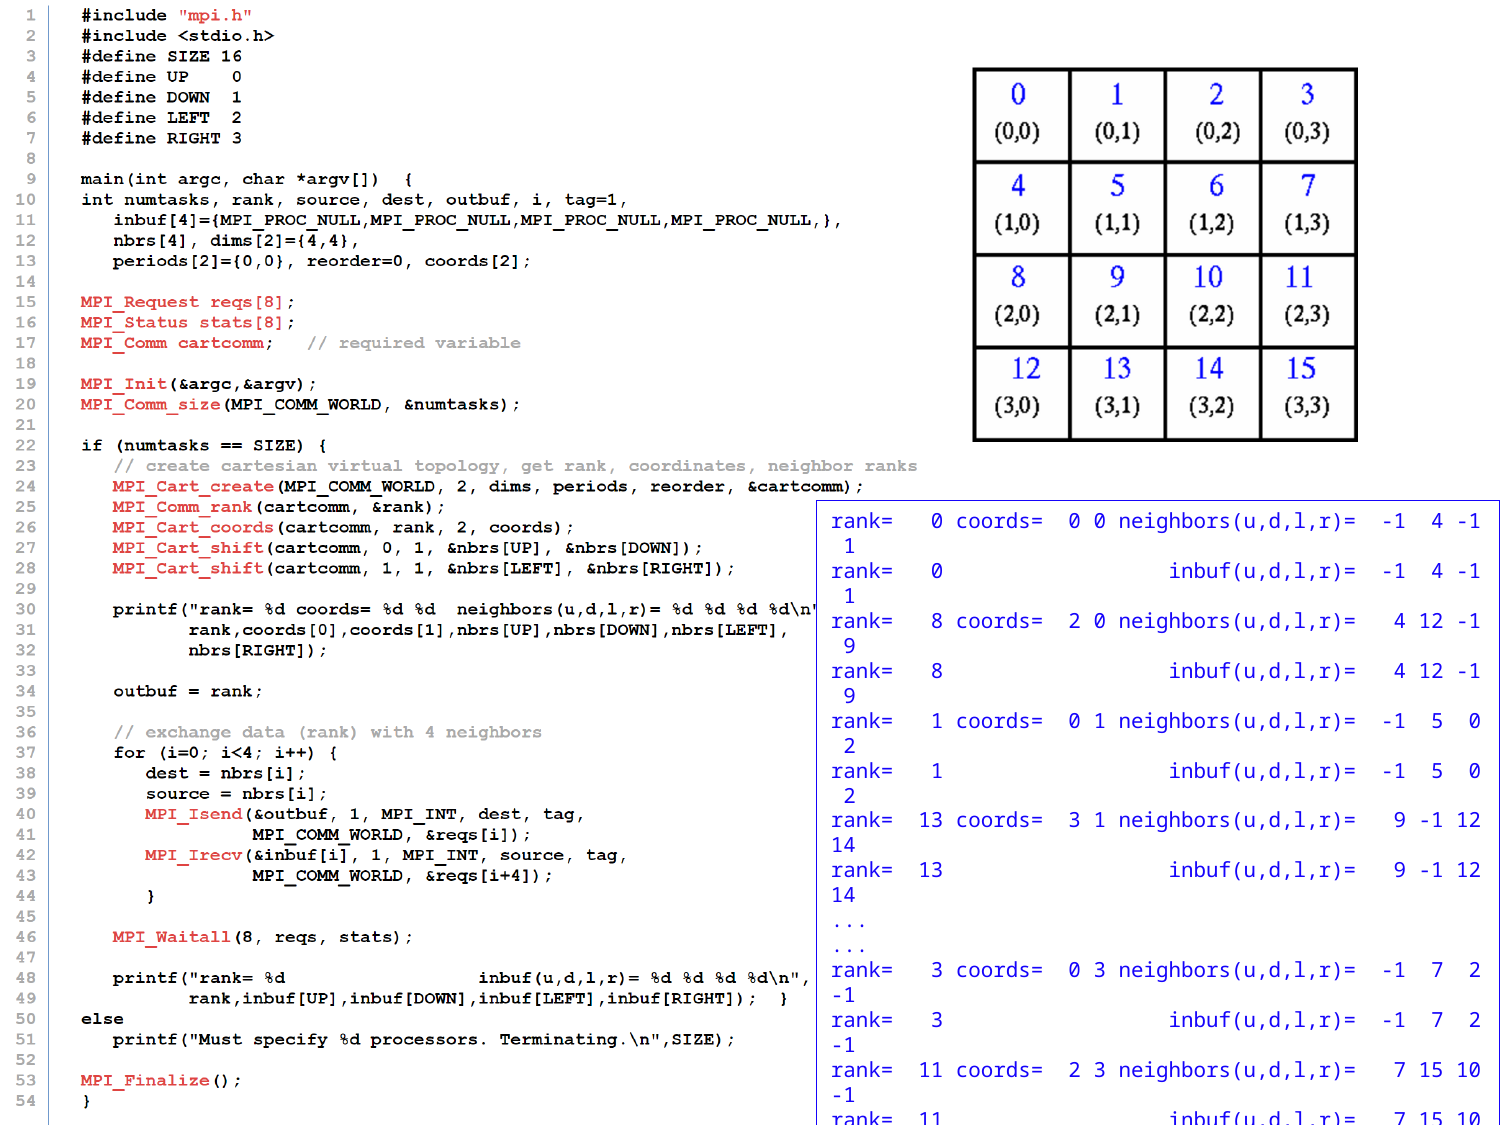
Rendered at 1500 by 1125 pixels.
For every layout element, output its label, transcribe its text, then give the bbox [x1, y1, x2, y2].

text_box rank= 0 coords= 0 0 neighbors(u,d,l,r)= -1 4 -1 1 rank= 0 inbuf(u,d,l,r)= -1 4 -1 1 rank= 8 coords= 2 0 neighbors(u,d,l,r)= 4 12 -1 9 rank= 8 inbuf(u,d,l,r)= 4 12 -1 9 rank= 1 coords= 0 1 neighbors(u,d,l,r)= -1 5 0 2 rank= 1 inbuf(u,d,l,r)= -1 5 0 2 rank= 13 coords= 3 1 neighbors(u,d,l,r)= 9 -1 12 14 rank= 13 inbuf(u,d,l,r)= 9 -1 12 14 ... ... rank= 3 coords= 0 3 neighbors(u,d,l,r)= -1 7 2 -1 rank= 3 inbuf(u,d,l,r)= -1 7 2 -1 rank= 11 coords= 2 3 neighbors(u,d,l,r)= 7 15 10 -1 rank= 11 inbuf(u,d,l,r)= 7 15 10 -1 rank= 10 coords= 2 2 neighbors(u,d,l,r)= 6 14 9 11 rank= 10 inbuf(u,d,l,r)= 6 14 9 11 rank= 9 coords= 2 1 neighbors(u,d,l,r)= 5 13 8 10 rank= 9 inbuf(u,d,l,r)= 5 13 8 10 [923, 500, 1500, 1125]
picture [0, 0, 1500, 1125]
